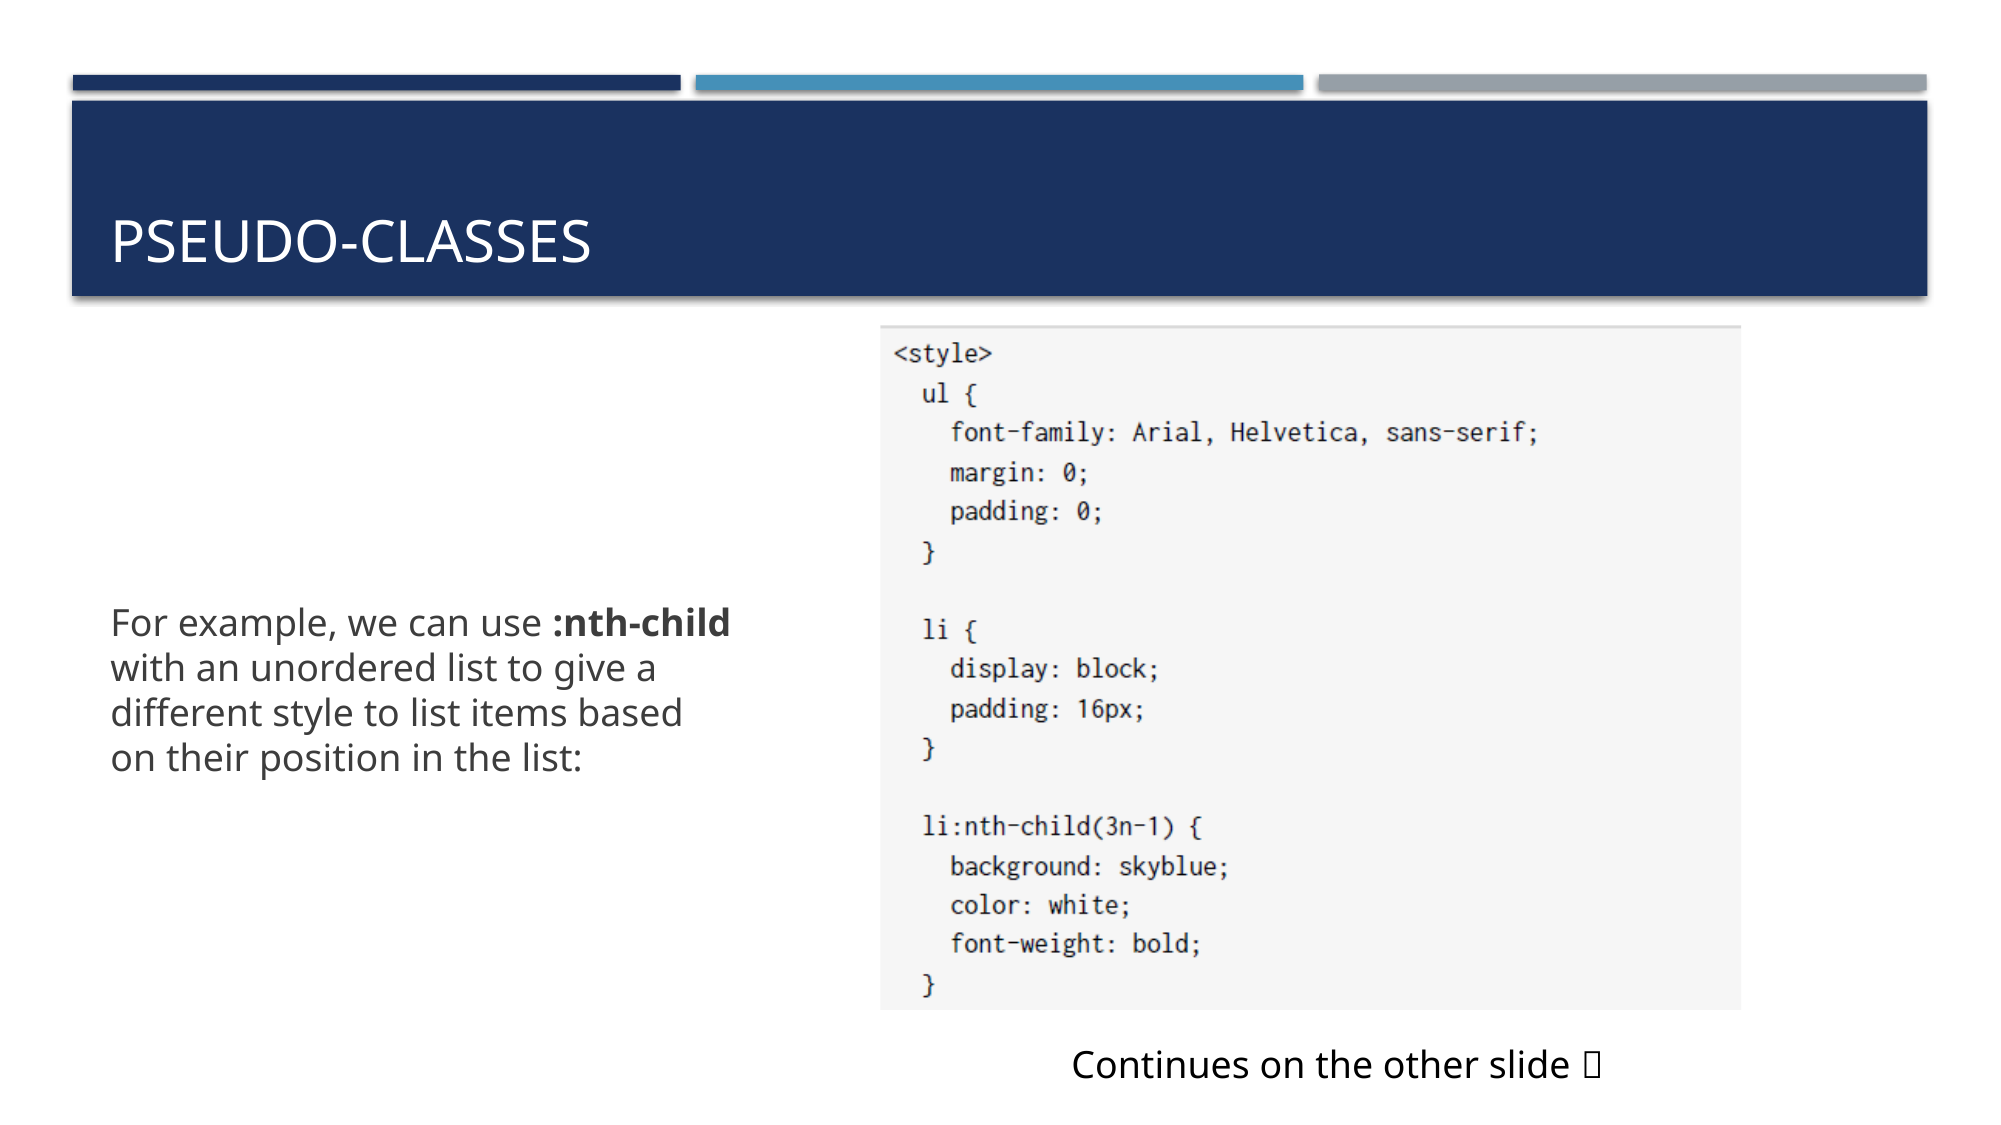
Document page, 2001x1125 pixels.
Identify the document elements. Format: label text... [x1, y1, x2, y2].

text_box Continues on the other slide  [1056, 1034, 1619, 1094]
picture [875, 324, 1742, 1011]
title Pseudo-classes [95, 115, 1905, 282]
list For example, we can use :nth-child with an unordered list to give a different style to list items based on their position in the list: [95, 357, 750, 1021]
